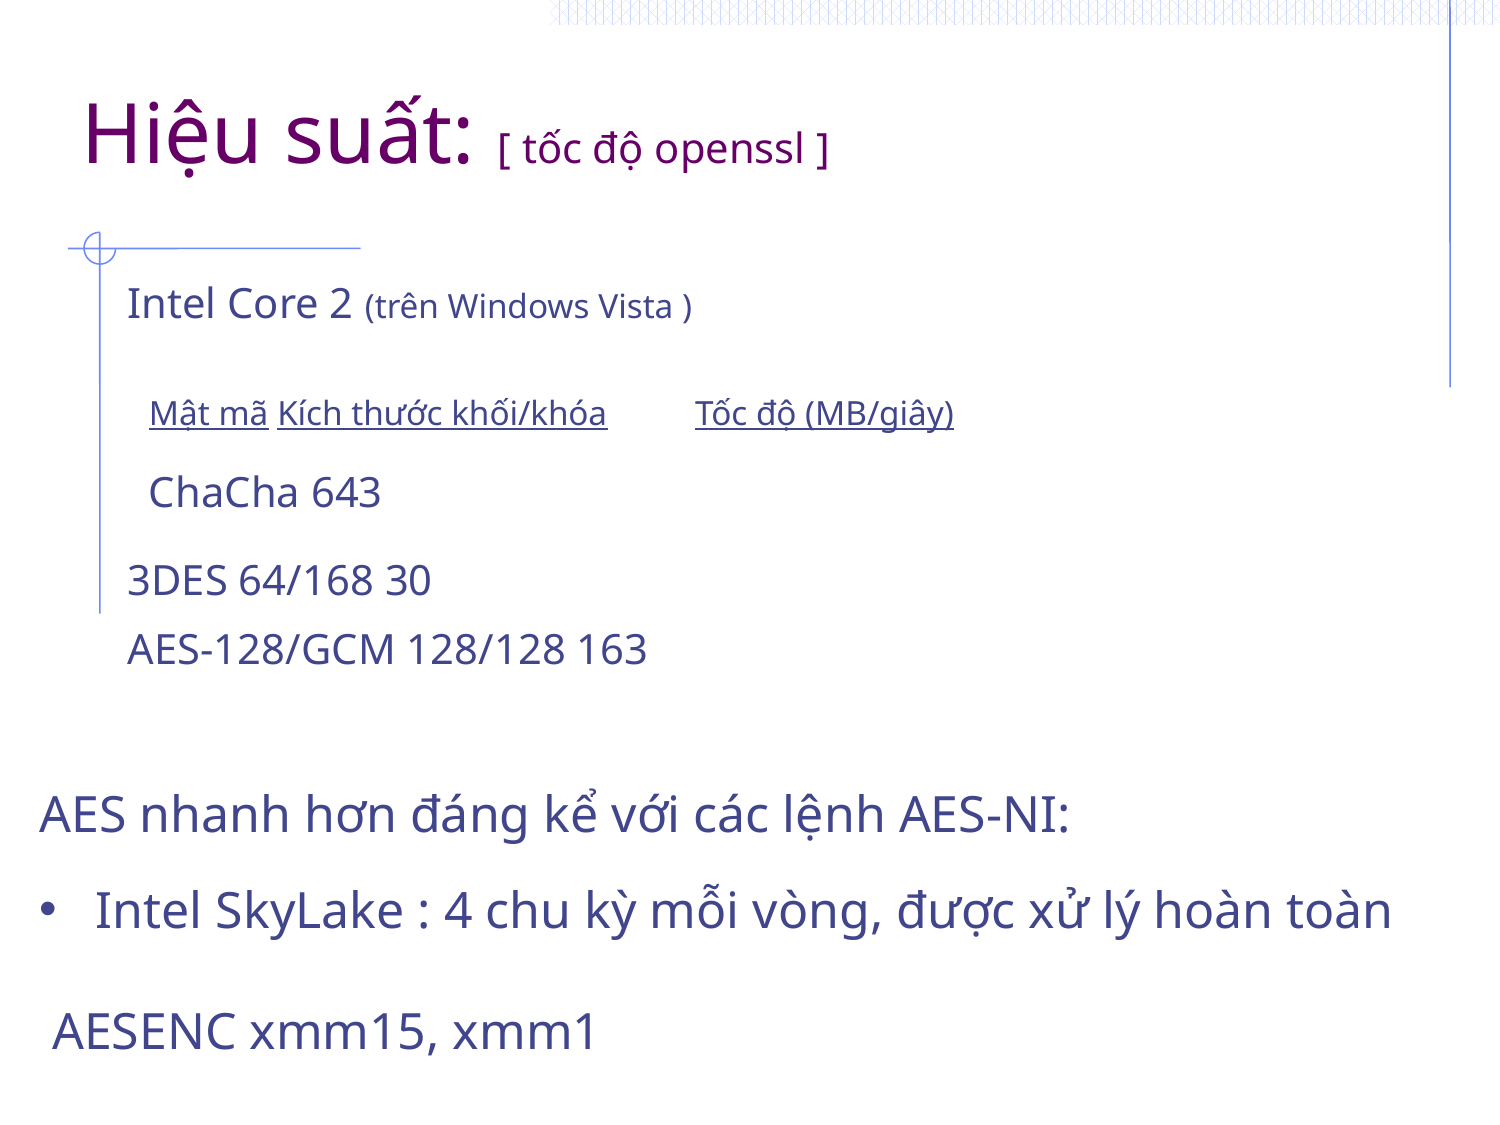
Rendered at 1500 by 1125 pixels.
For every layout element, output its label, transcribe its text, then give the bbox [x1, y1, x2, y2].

title Hiệu suất: [ tốc độ openssl ] [66, 37, 1414, 188]
list Intel Core 2 (trên Windows Vista ) Mật mã Kích thước khối/khóa Tốc độ (MB/giây) ChaCha 643 3DES 64/168 30 AES-128/GCM 128/128 163 [112, 275, 1371, 774]
text_box AES nhanh hơn đáng kể với các lệnh AES-NI: Intel SkyLake : 4 chu kỳ mỗi vòng, được xử lý hoàn toàn AESENC xmm15, xmm1 [24, 774, 1410, 1067]
